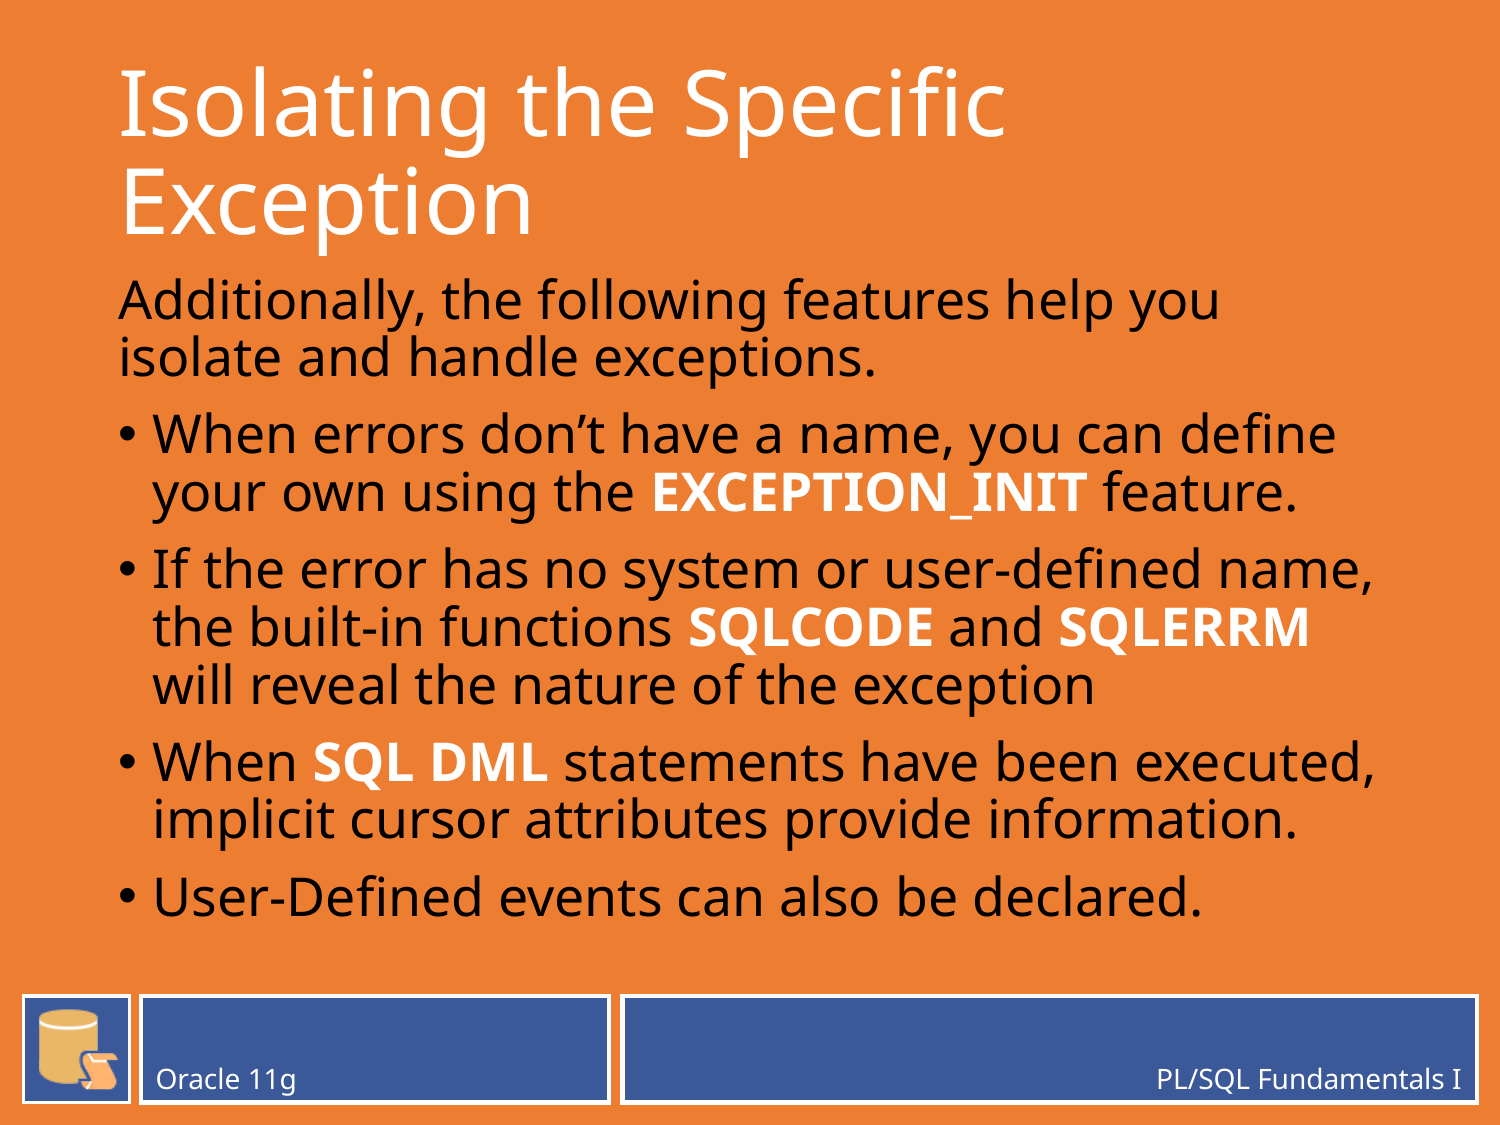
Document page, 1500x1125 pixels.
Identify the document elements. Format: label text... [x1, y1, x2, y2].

title Isolating the Specific Exception [103, 59, 1397, 252]
list Additionally, the following features help you isolate and handle exceptions. When errors don’t have a name, you can define your own using the EXCEPTION_INIT feature. If the error has no system or user-defined name, the built-in functions SQLCODE and SQLERRM will reveal the nature of the exception When SQL DML statements have been executed, implicit cursor attributes provide information. User-Defined events can also be declared. [103, 265, 1397, 990]
picture [34, 1007, 119, 1092]
